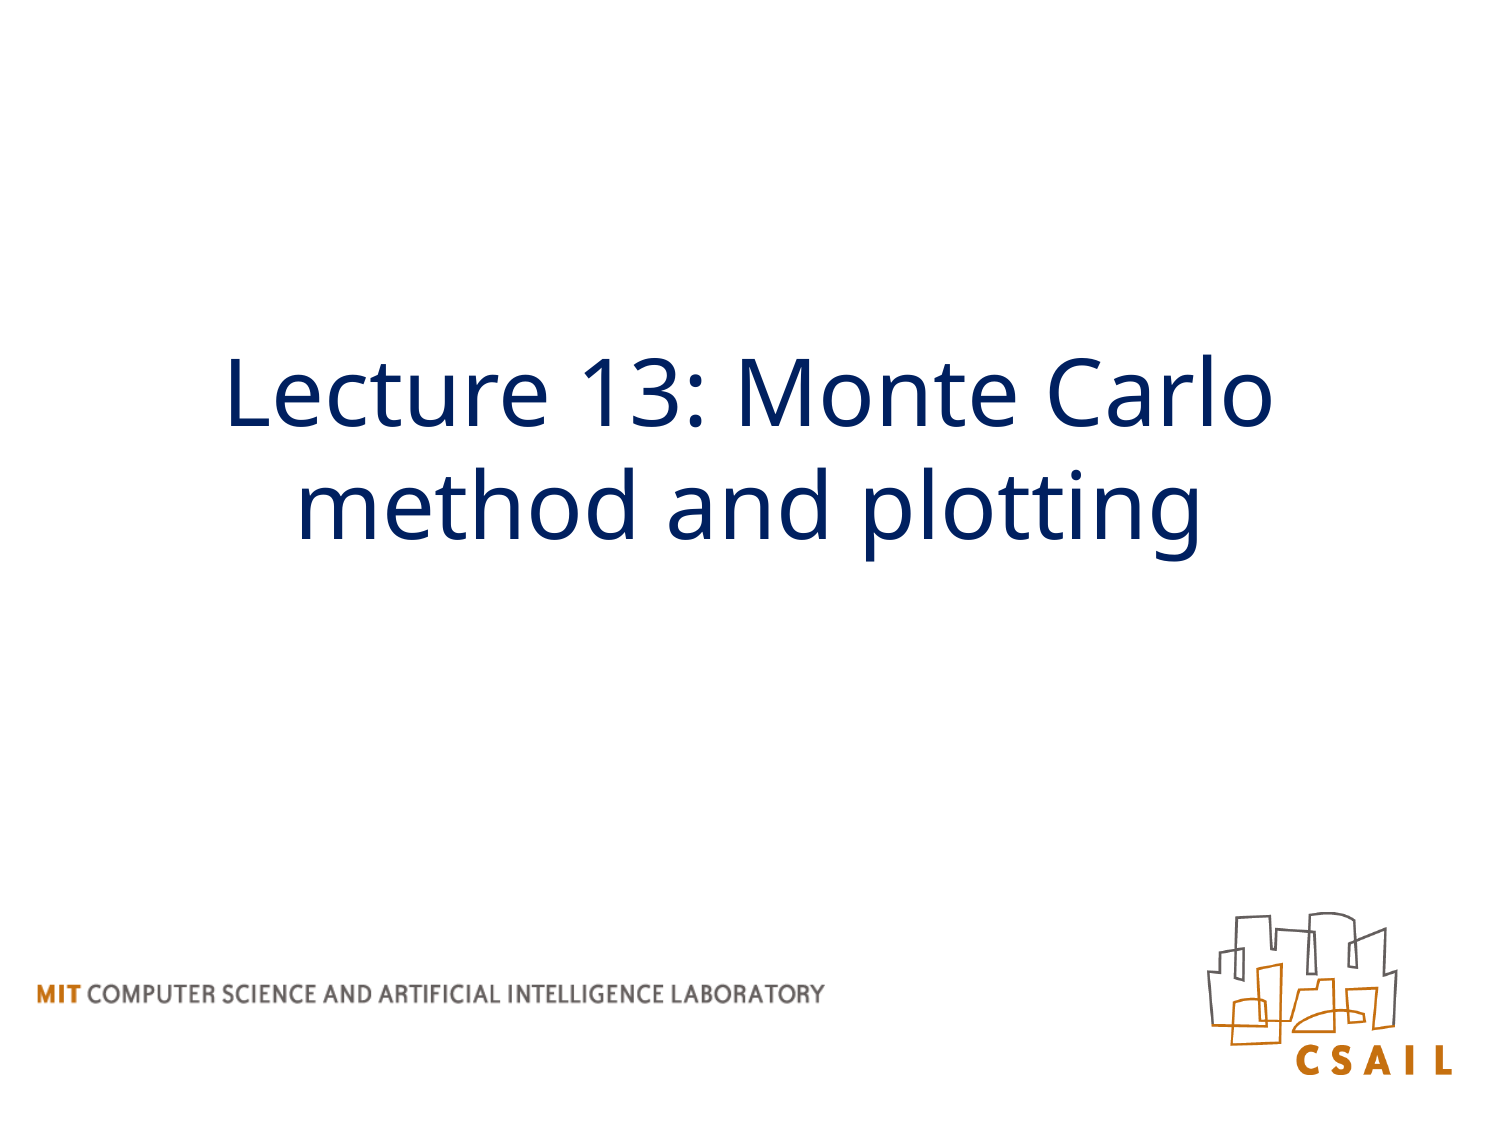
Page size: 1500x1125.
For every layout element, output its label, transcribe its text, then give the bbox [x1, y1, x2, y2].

picture [37, 937, 883, 1051]
picture [1187, 912, 1452, 1076]
title Lecture 13: Monte Carlo method and plotting [112, 324, 1388, 567]
